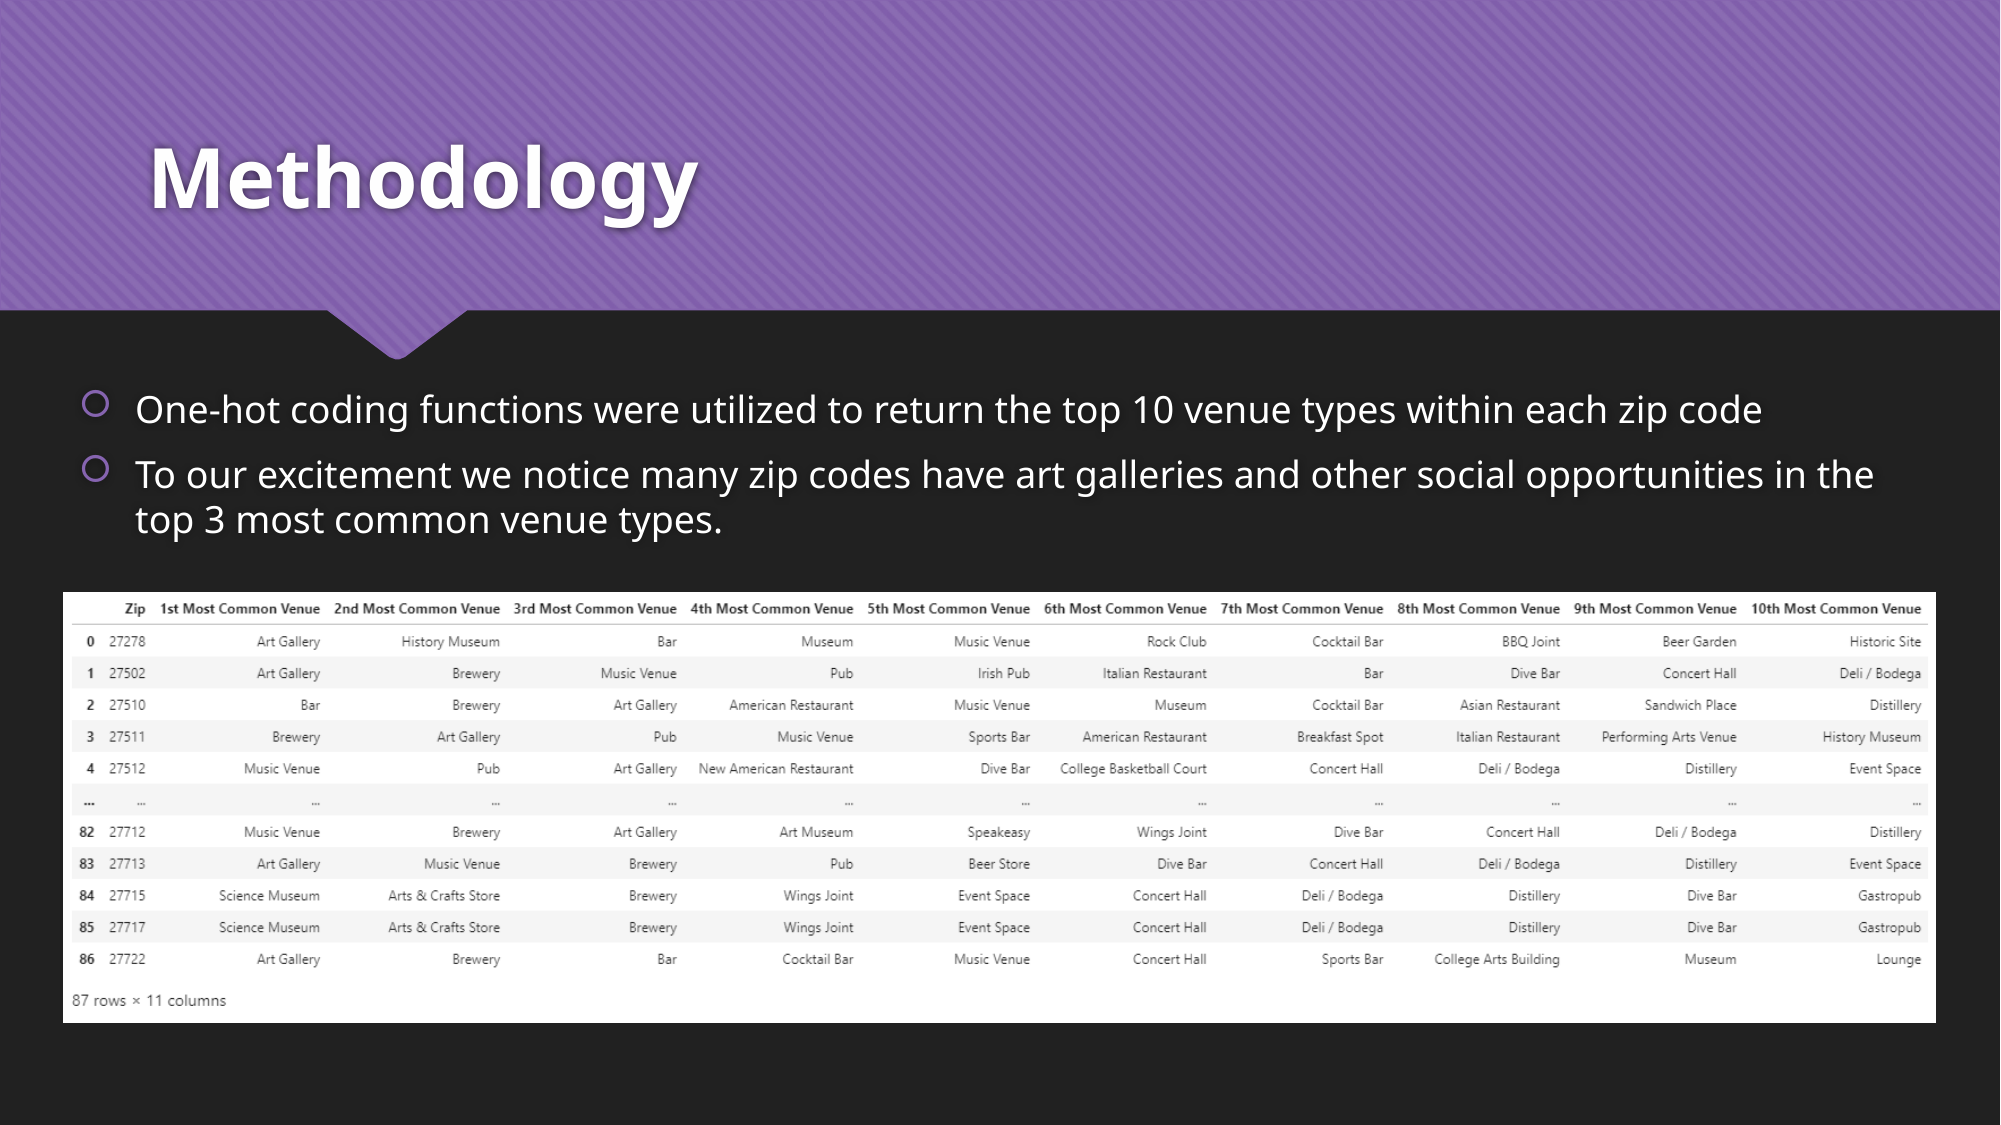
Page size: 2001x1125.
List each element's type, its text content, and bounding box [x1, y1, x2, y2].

title Methodology [132, 73, 1868, 233]
picture [63, 592, 1937, 1024]
list One-hot coding functions were utilized to return the top 10 venue types within each zip code To our excitement we notice many zip codes have art galleries and other social opportunities in the top 3 most common venue types. [63, 364, 1936, 563]
